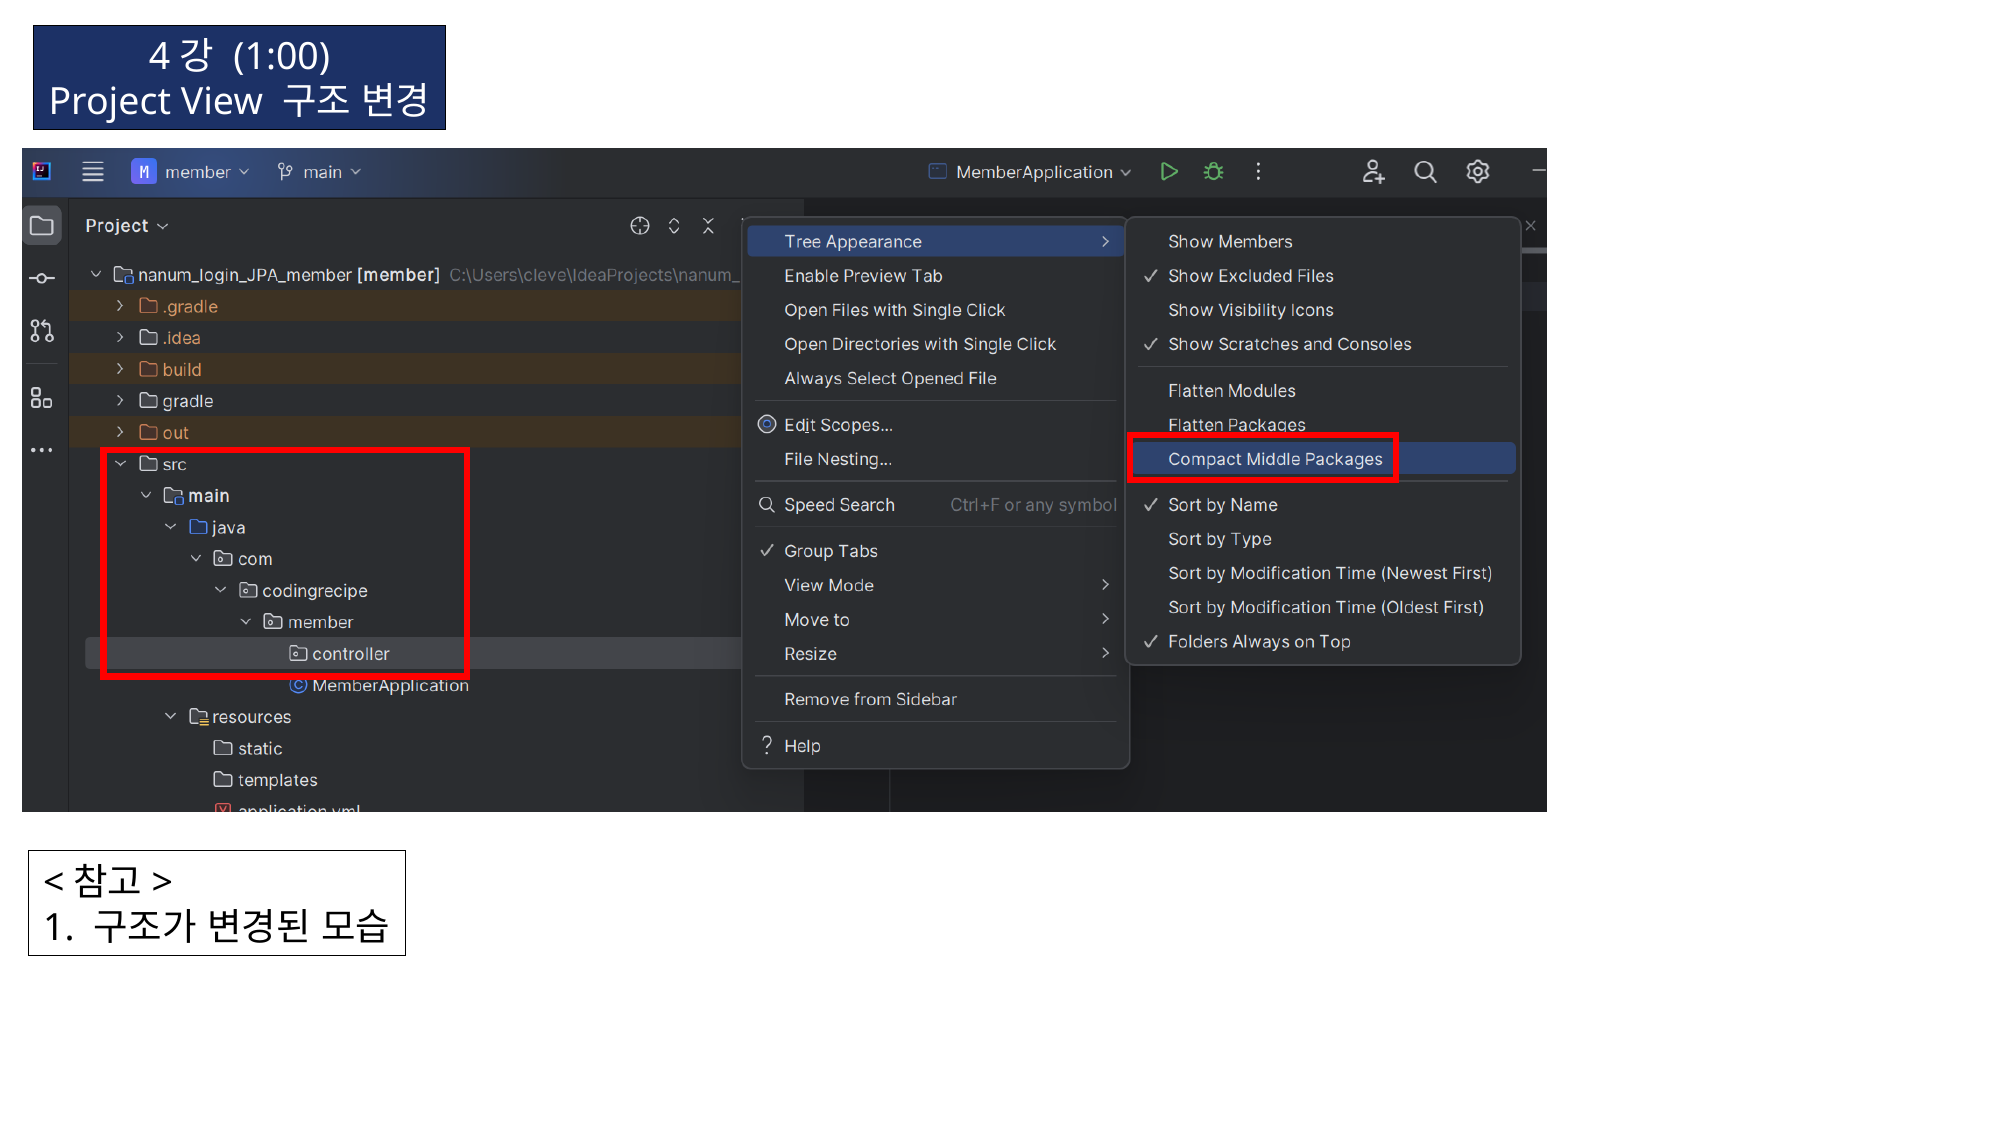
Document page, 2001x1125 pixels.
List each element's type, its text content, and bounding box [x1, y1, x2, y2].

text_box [22, 148, 1547, 812]
text_box <참고> 1. 구조가 변경된 모습 [28, 850, 406, 956]
text_box 4강 (1:00) Project View 구조 변경 [33, 25, 446, 130]
